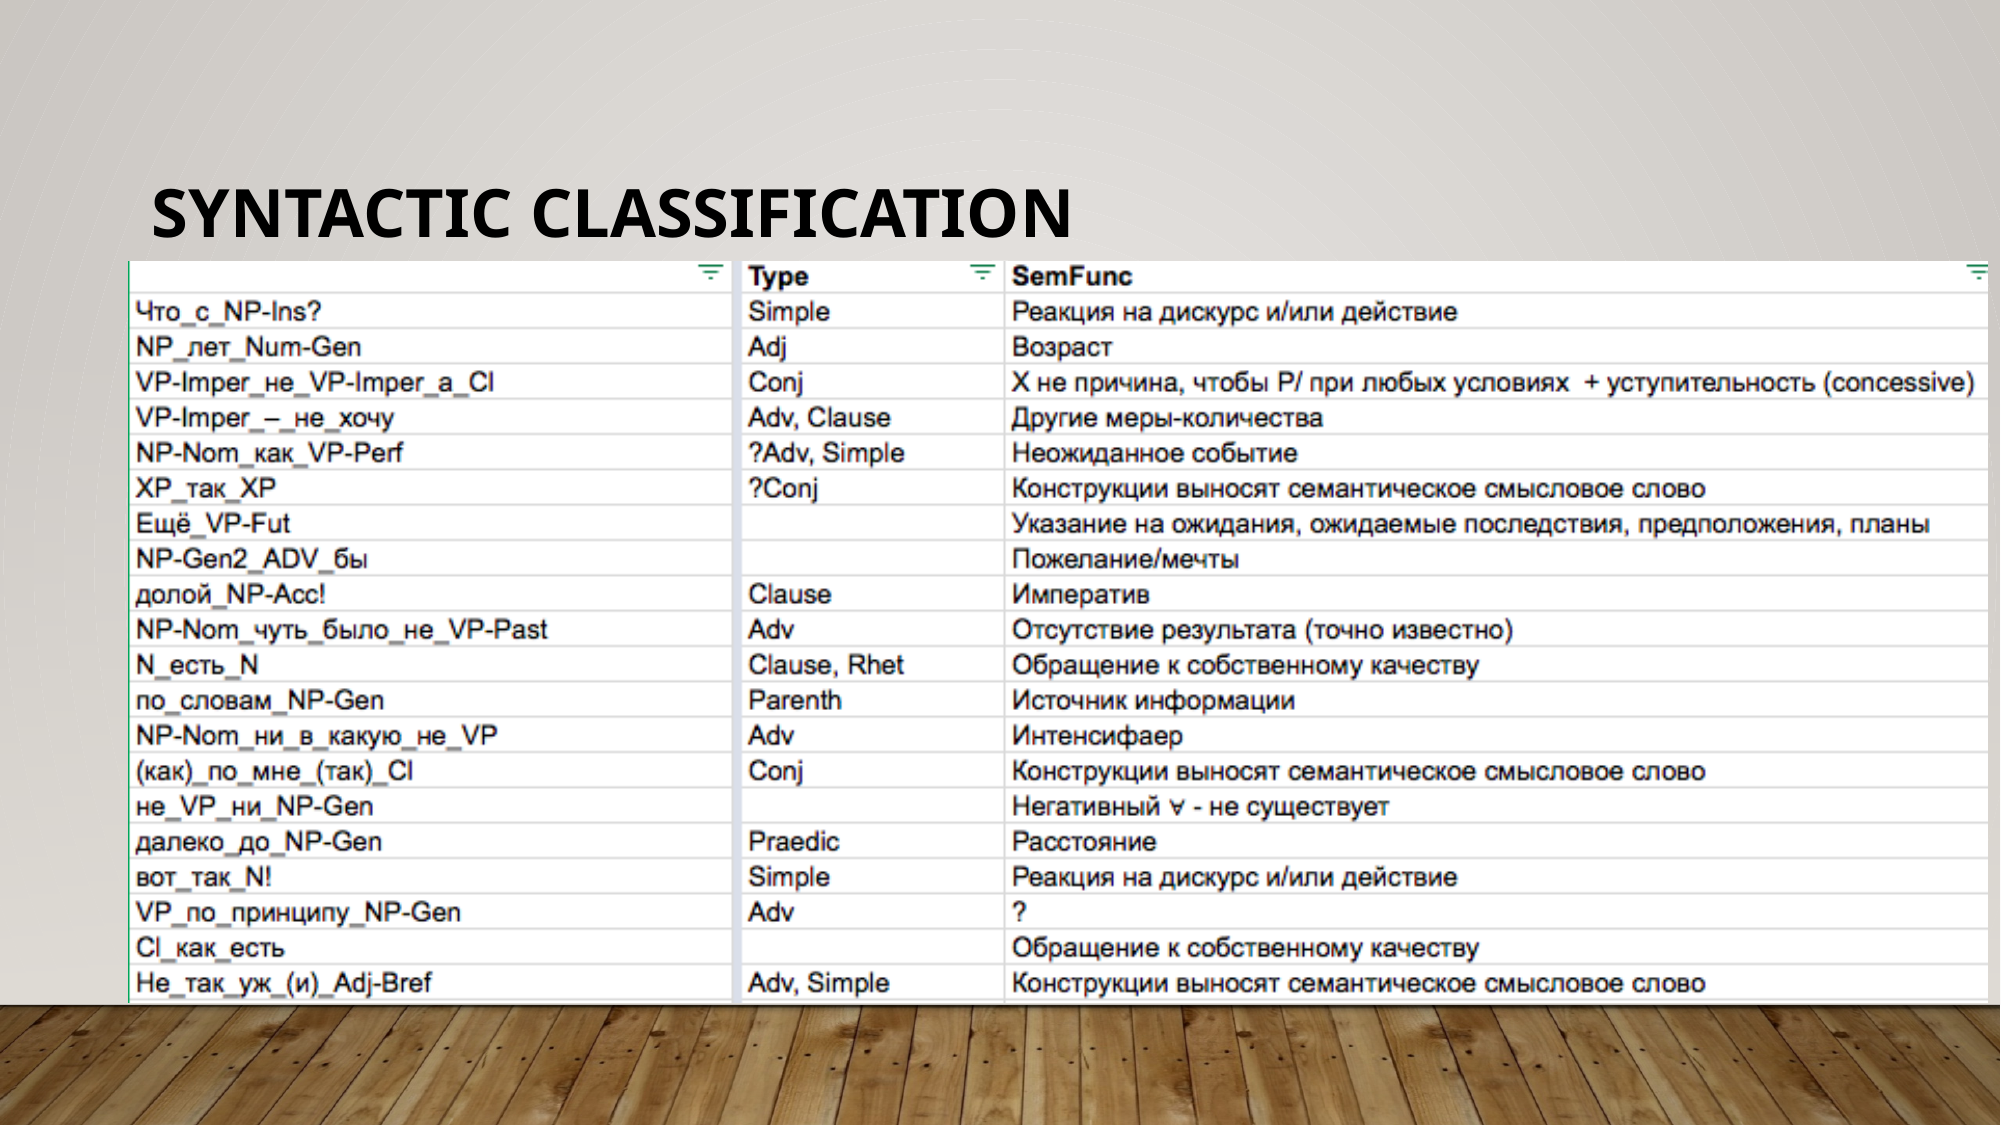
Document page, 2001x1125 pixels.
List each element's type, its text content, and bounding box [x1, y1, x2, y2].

picture [0, 1005, 2000, 1125]
picture [127, 261, 1988, 1003]
title Syntactic classification [136, 172, 1712, 261]
